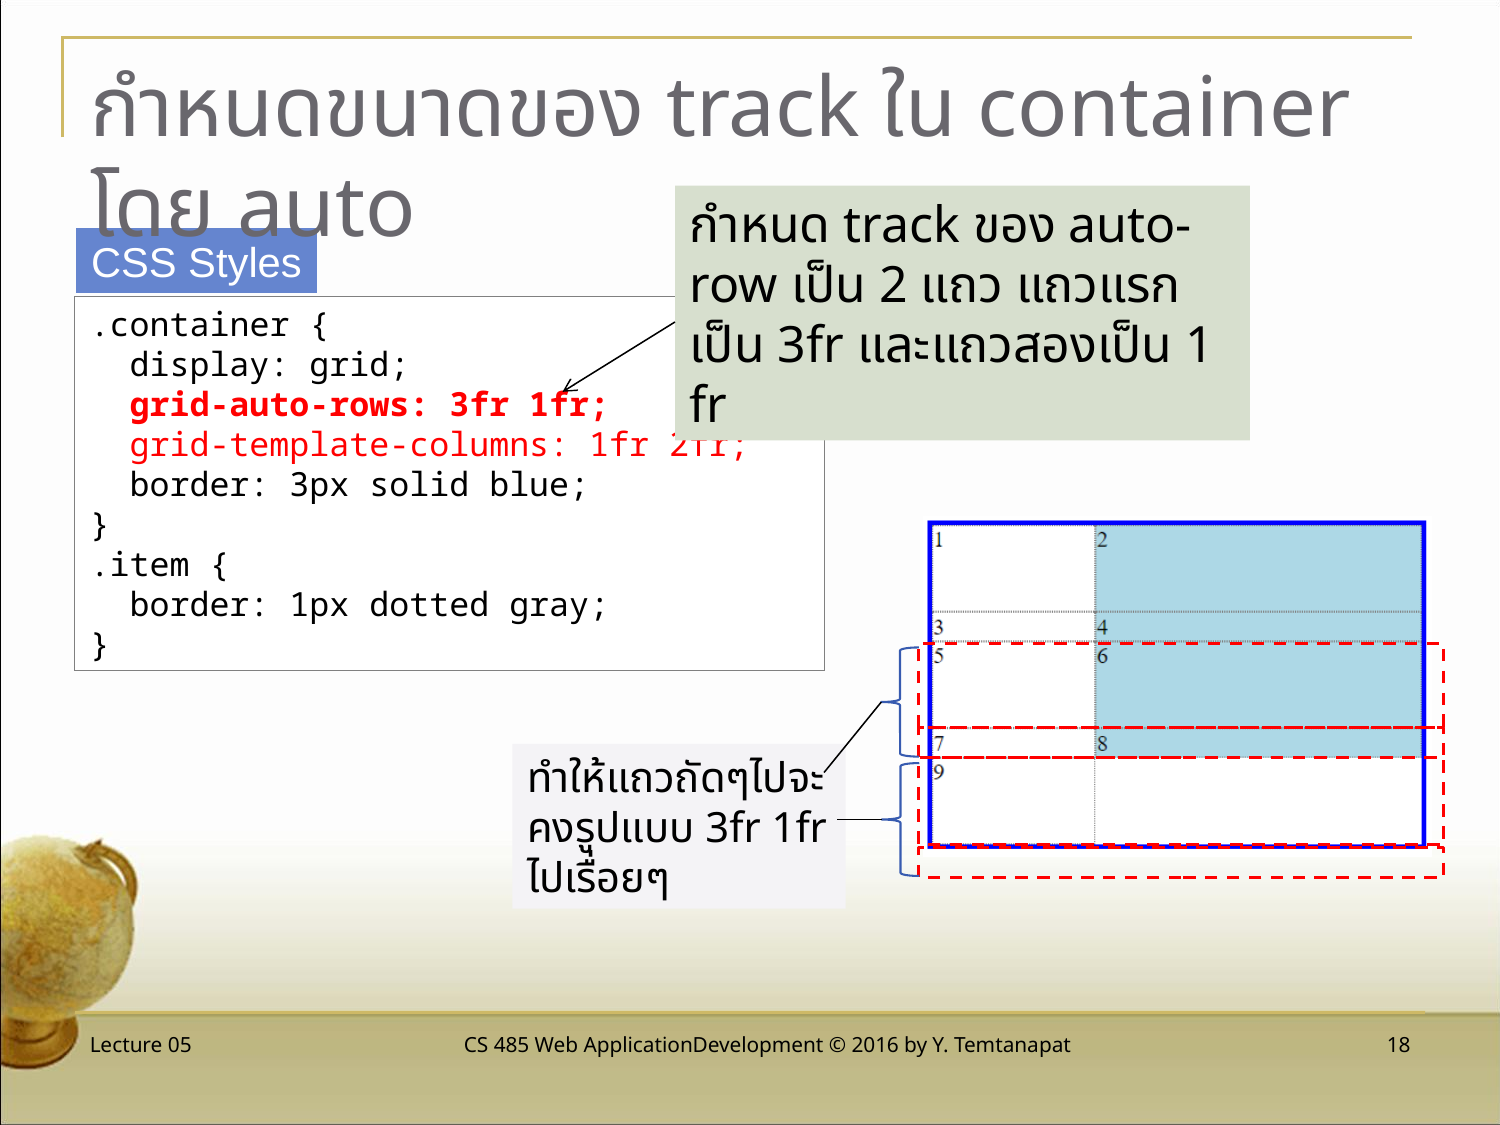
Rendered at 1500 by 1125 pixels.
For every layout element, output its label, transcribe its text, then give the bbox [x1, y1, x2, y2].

title กำหนดขนาดของ track ใน container โดย auto [74, 45, 1426, 233]
text_box ทำให้แถวถัดๆไปจะคงรูปแบบ 3fr 1fr ไปเรื่อยๆ [512, 743, 846, 909]
text_box กำหนด track ของ auto-row เป็น 2 แถว แถวแรกเป็น 3fr และแถวสองเป็น 1 fr [675, 233, 1250, 441]
slide_number Lecture 05 [75, 1024, 316, 1100]
text_box CSS Styles [76, 233, 317, 293]
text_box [823, 701, 882, 773]
text_box [882, 647, 918, 757]
text_box [1436, 757, 1444, 845]
text_box [1436, 643, 1444, 728]
picture [0, 0, 1500, 1125]
slide_number 18 [1218, 1024, 1426, 1100]
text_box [562, 321, 676, 393]
text_box [918, 847, 1444, 878]
text_box .container { display: grid; grid-auto-rows: 3fr 1fr; grid-template-columns: 1fr 2fr; border: 3px solid blue; } .item { border: 1px dotted gray; } [74, 296, 825, 671]
footer CS 485 Web ApplicationDevelopment © 2016 by Y. Temtanapat [316, 1024, 1218, 1100]
text_box [1436, 728, 1444, 757]
text_box [883, 763, 920, 876]
